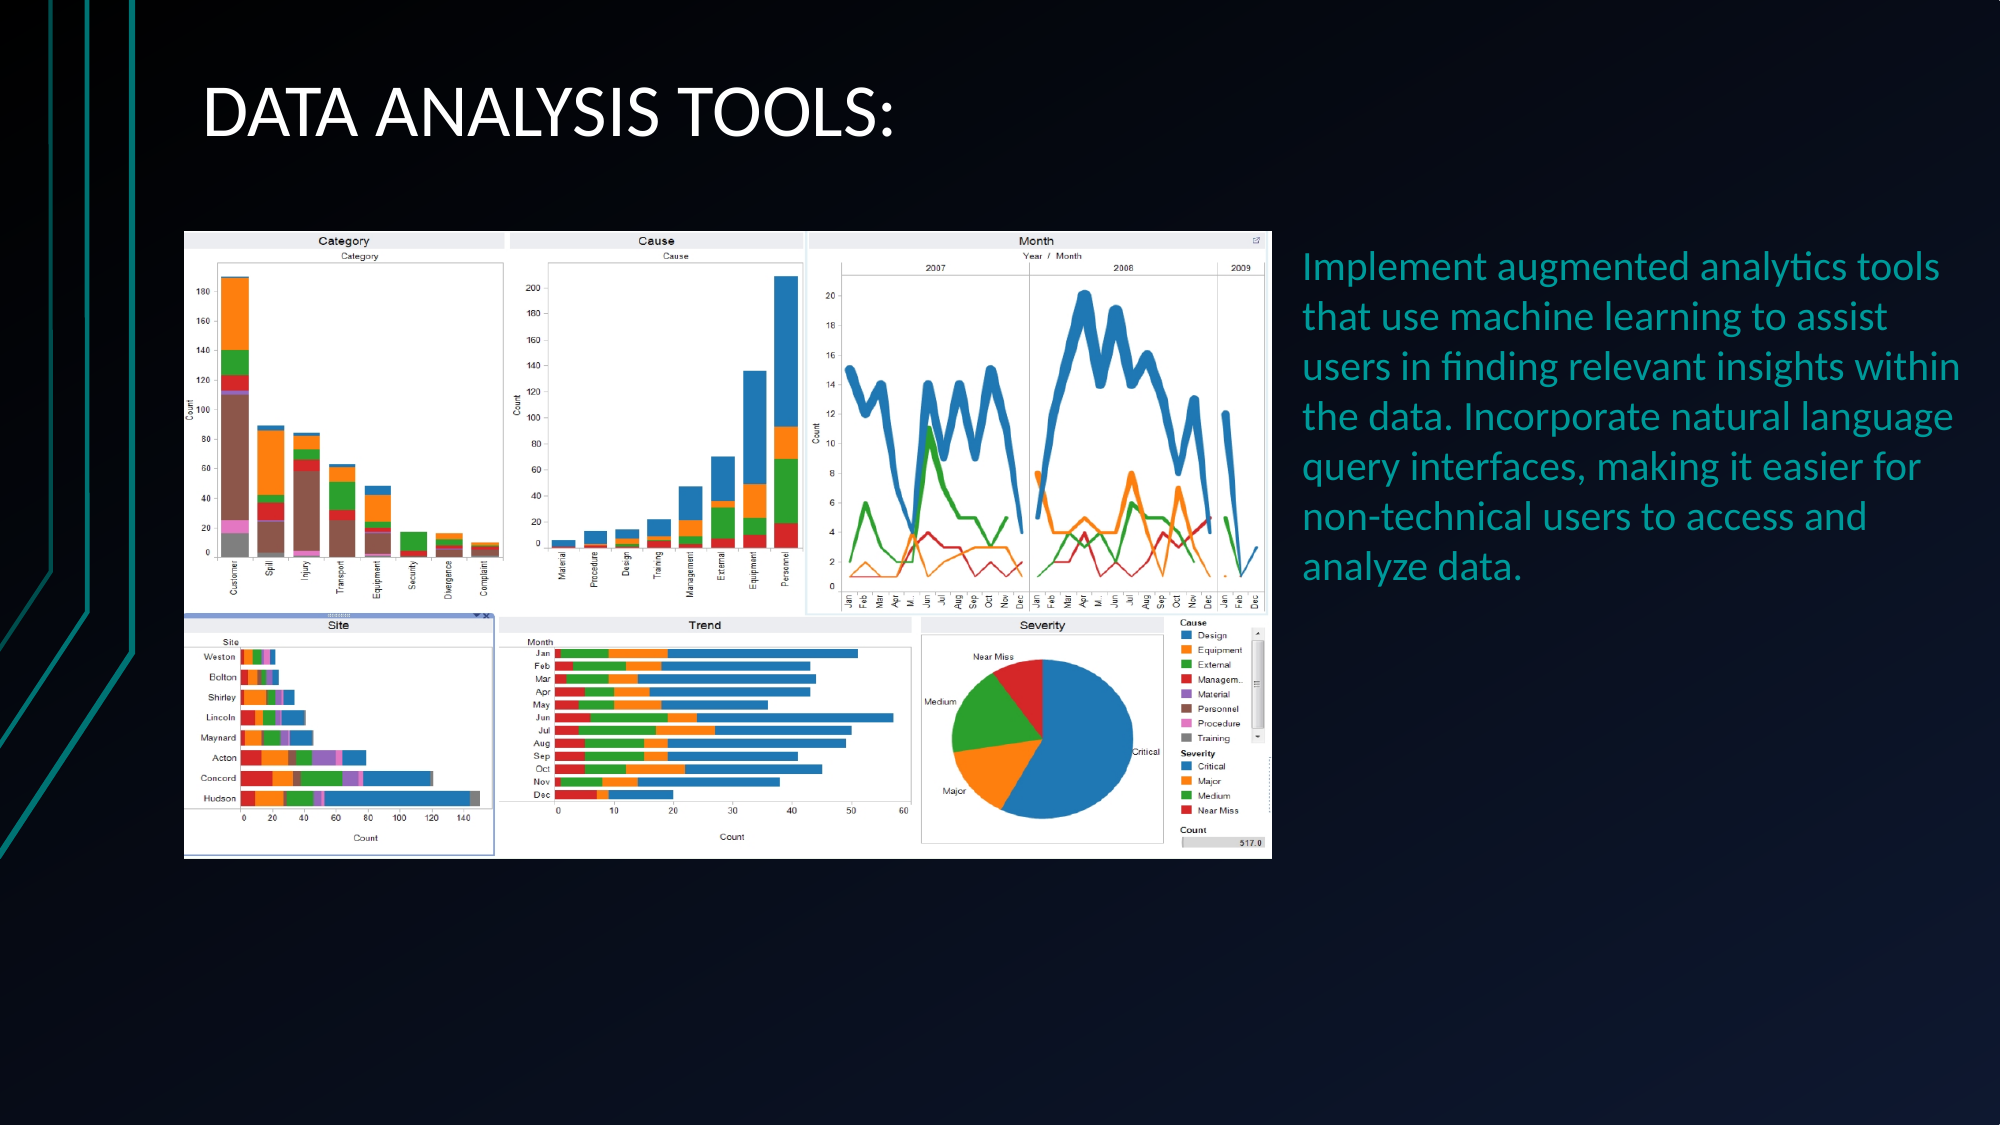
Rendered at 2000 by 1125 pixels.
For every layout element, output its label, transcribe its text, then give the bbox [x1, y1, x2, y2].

text_box DATA ANALYSIS TOOLS: [187, 54, 914, 160]
text_box Implement augmented analytics tools that use machine learning to assist users in finding relevant insights within the data. Incorporate natural language query interfaces, making it easier for non-technical users to access and analyze data. [1287, 231, 1997, 647]
picture [184, 231, 1272, 860]
